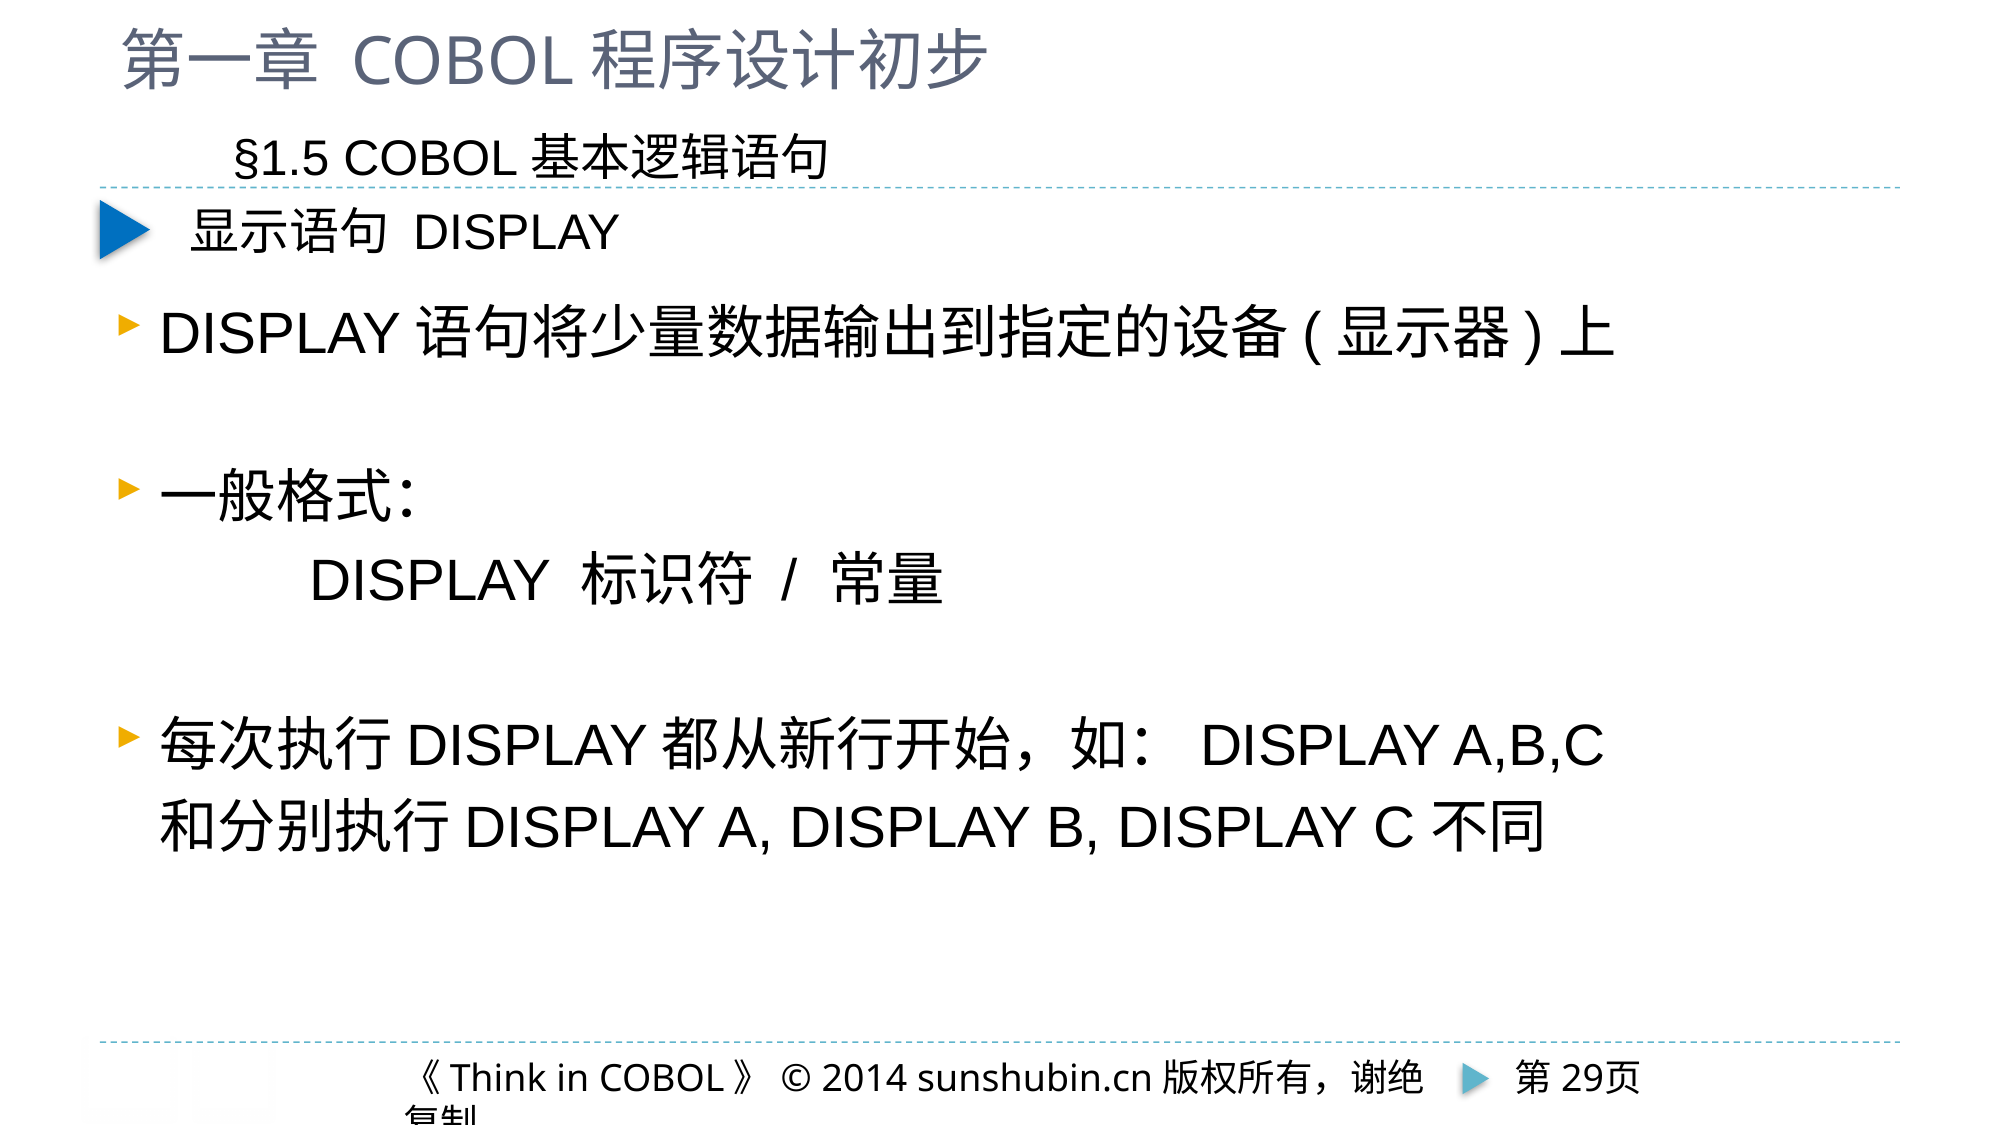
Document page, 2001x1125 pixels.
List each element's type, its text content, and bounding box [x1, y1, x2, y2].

list §1.5 COBOL基本逻辑语句 [217, 118, 1305, 182]
title 第一章 COBOL程序设计初步 [105, 10, 1305, 99]
list 显示语句 DISPLAY [175, 192, 1305, 268]
list DISPLAY语句将少量数据输出到指定的设备(显示器)上 一般格式： DISPLAY 标识符 / 常量 每次执行DISPLAY都从新行开始，如：DISPLAY A,B,C 和分别执行DISPLAY A, DISPLAY B, DISPLAY C不同 [99, 287, 1900, 1025]
